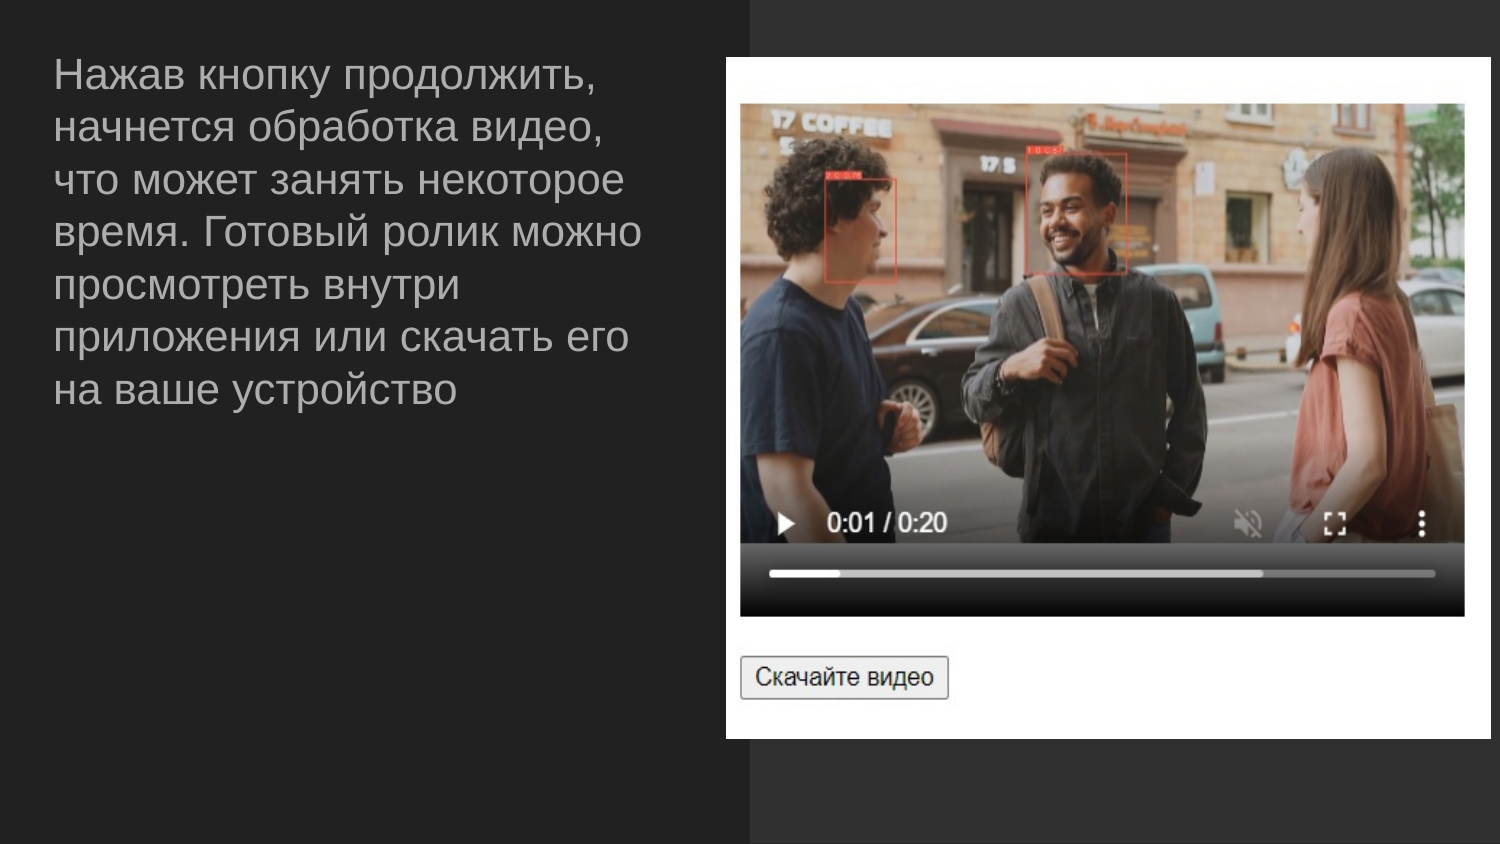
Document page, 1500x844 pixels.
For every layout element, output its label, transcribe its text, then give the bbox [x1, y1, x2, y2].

picture [726, 57, 1491, 740]
subtitle Нажав кнопку продолжить, начнется обработка видео, что может занять некоторое время. Готовый ролик можно просмотреть внутри приложения или скачать его на ваше устройство [19, 30, 683, 708]
